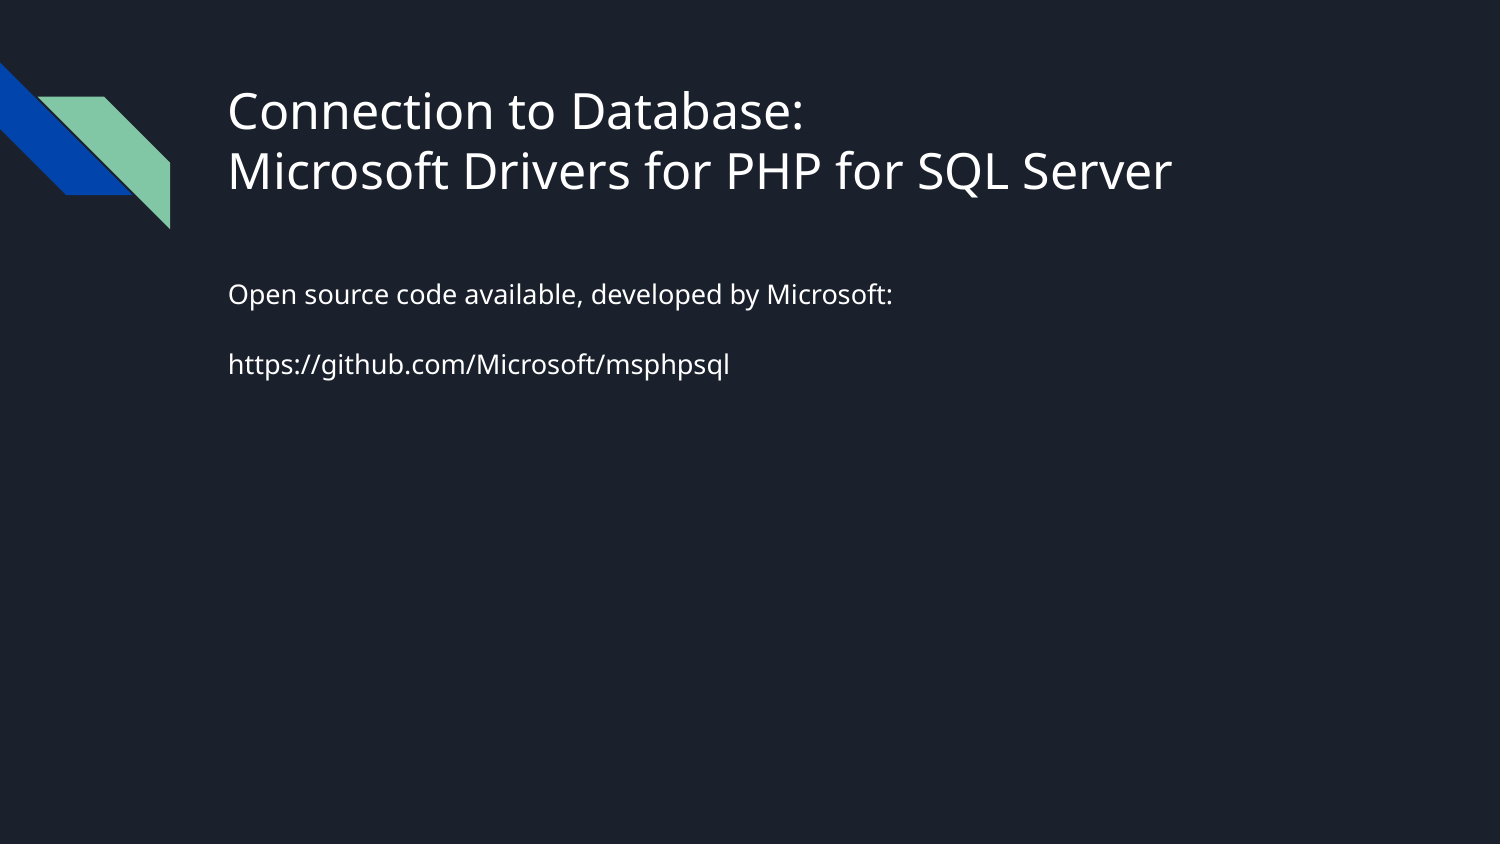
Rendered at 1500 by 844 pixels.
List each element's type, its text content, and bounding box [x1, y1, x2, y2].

title Connection to Database: Microsoft Drivers for PHP for SQL Server [212, 64, 1368, 215]
list Open source code available, developed by Microsoft: https://github.com/Microsoft/msphpsql [212, 257, 1368, 735]
